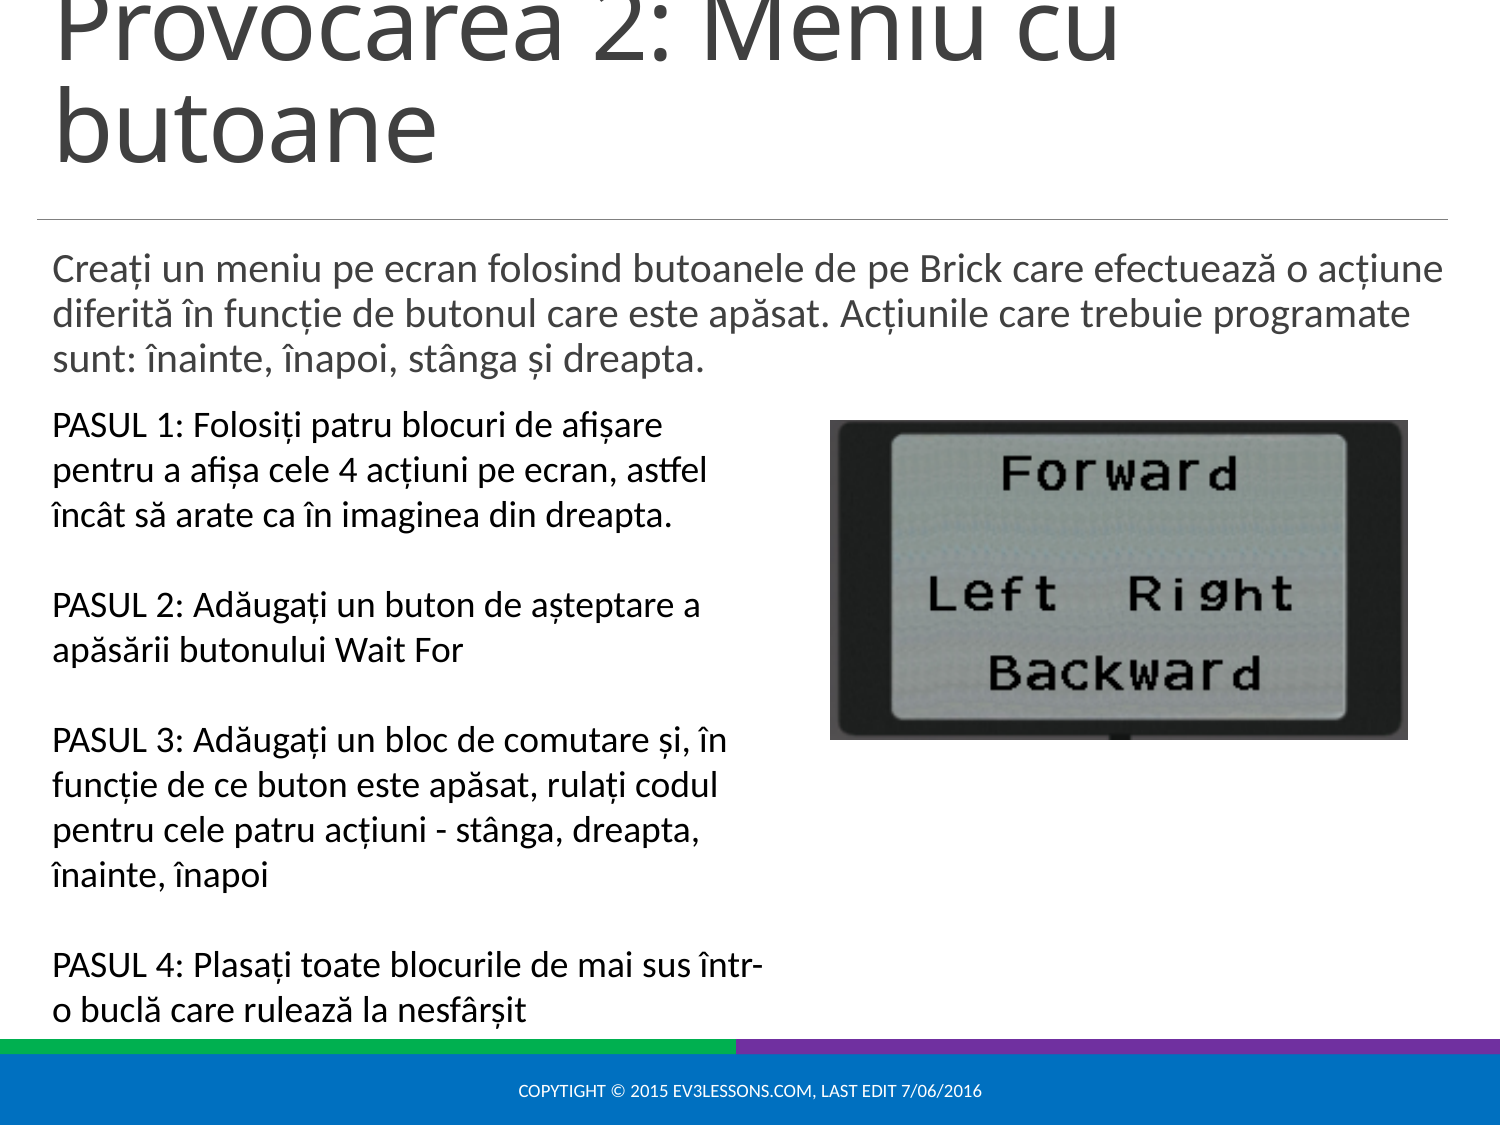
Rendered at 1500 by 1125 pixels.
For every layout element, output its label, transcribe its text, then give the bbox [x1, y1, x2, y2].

list Creați un meniu pe ecran folosind butoanele de pe Brick care efectuează o acțiune diferită în funcție de butonul care este apăsat. Acțiunile care trebuie programate sunt: înainte, înapoi, stânga și dreapta. [37, 238, 1448, 459]
title Provocarea 2: Meniu cu butoane [37, 47, 1448, 191]
picture [830, 419, 1408, 741]
text_box PASUL 1: Folosiți patru blocuri de afișare pentru a afișa cele 4 acțiuni pe ecran, astfel încât să arate ca în imaginea din dreapta. PASUL 2: Adăugați un buton de așteptare a apăsării butonului Wait For PASUL 3: Adăugați un bloc de comutare și, în funcție de ce buton este apăsat, rulați codul pentru cele patru acțiuni - stânga, dreapta, înainte, înapoi PASUL 4: Plasați toate blocurile de mai sus într-o buclă care rulează la nesfârșit [37, 392, 788, 1038]
footer Copytight © 2015 EV3Lessons.com, Last edit 7/06/2016 [453, 1059, 1047, 1120]
